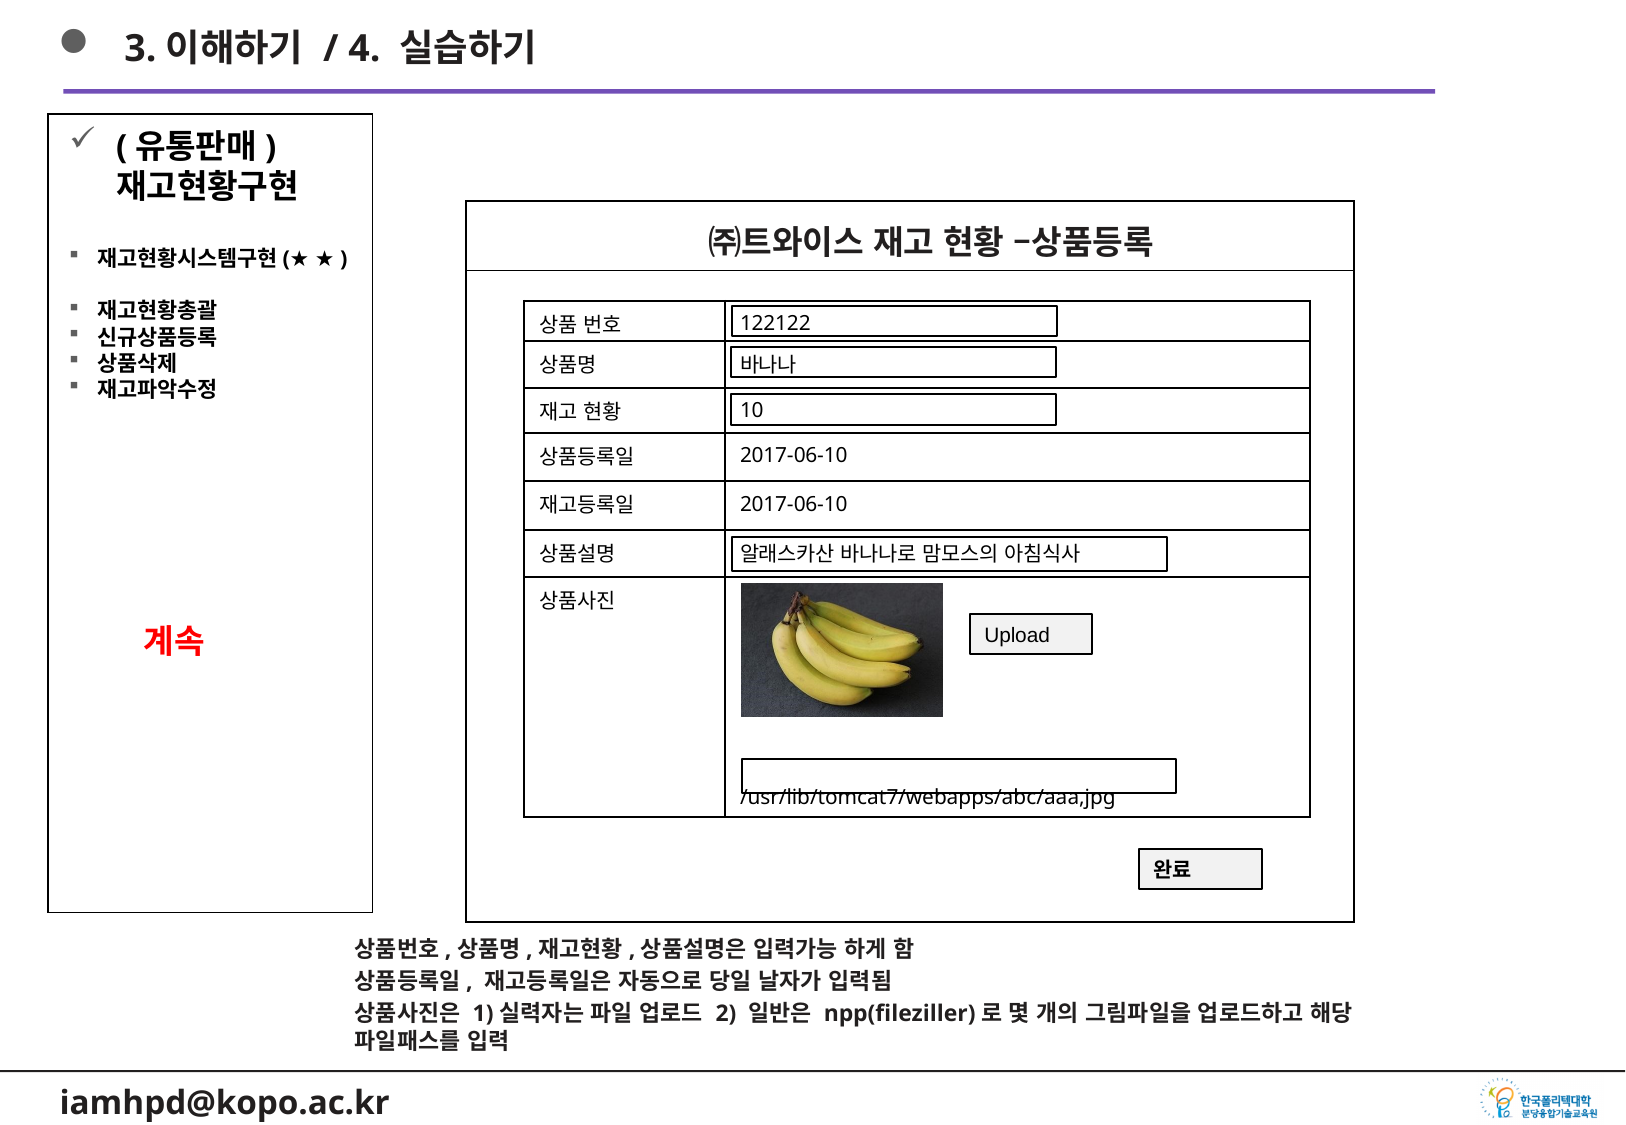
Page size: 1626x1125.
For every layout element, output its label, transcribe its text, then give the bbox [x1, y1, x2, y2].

text_box [731, 394, 1056, 425]
table_cell [467, 271, 1353, 921]
table_cell 상품명 [525, 342, 724, 387]
table_header 상품 번호 [525, 302, 724, 340]
table_cell 2017-06-10 [726, 482, 1309, 529]
table_cell 2017-06-10 [726, 434, 1309, 480]
picture [1476, 1073, 1604, 1125]
table_header [467, 202, 1353, 270]
table_cell 상품등록일 [525, 434, 724, 480]
table_cell 바나나 [726, 342, 1309, 387]
text_box 완료 [1139, 849, 1262, 890]
text_box [732, 537, 1167, 572]
table_cell 상품설명 [525, 531, 724, 576]
text_box (유통판매)재고현황구현 재고현황시스템구현(★ ★ ) 재고현황총괄 신규상품등록 상품삭제 재고파악수정 [47, 114, 373, 913]
text_box [732, 305, 1058, 337]
picture [741, 583, 943, 718]
table_cell /usr/lib/tomcat7/webapps/abc/aaa,jpg [726, 578, 1309, 816]
text_box 상품번호,상품명,재고현황,상품설명은 입력가능 하게 함 상품등록일, 재고등록일은 자동으로 당일 날자가 입력됨 상품사진은 1)실력자는 파일 업로드 2) 일반은 npp(fileziller)로 몇 개의 그림파일을 업로드하고 해당 파일패스를 입력 [339, 927, 1424, 1062]
text_box [731, 346, 1056, 378]
table_cell 10 [726, 389, 1309, 432]
table_cell 상품사진 [525, 578, 724, 816]
text_box [741, 759, 1177, 794]
table_cell 재고 현황 [525, 389, 724, 432]
text_box 계속 [129, 612, 220, 668]
text_box ㈜트와이스 재고 현황 –상품등록 [694, 213, 1424, 269]
text_box Upload [969, 613, 1093, 655]
text_box 3.이해하기 / 4. 실습하기 [109, 16, 943, 89]
table_cell 재고등록일 [525, 482, 724, 529]
table_cell 알래스카산 바나나로 맘모스의 아침식사 [726, 531, 1309, 576]
table_header 122122 [726, 302, 1309, 340]
